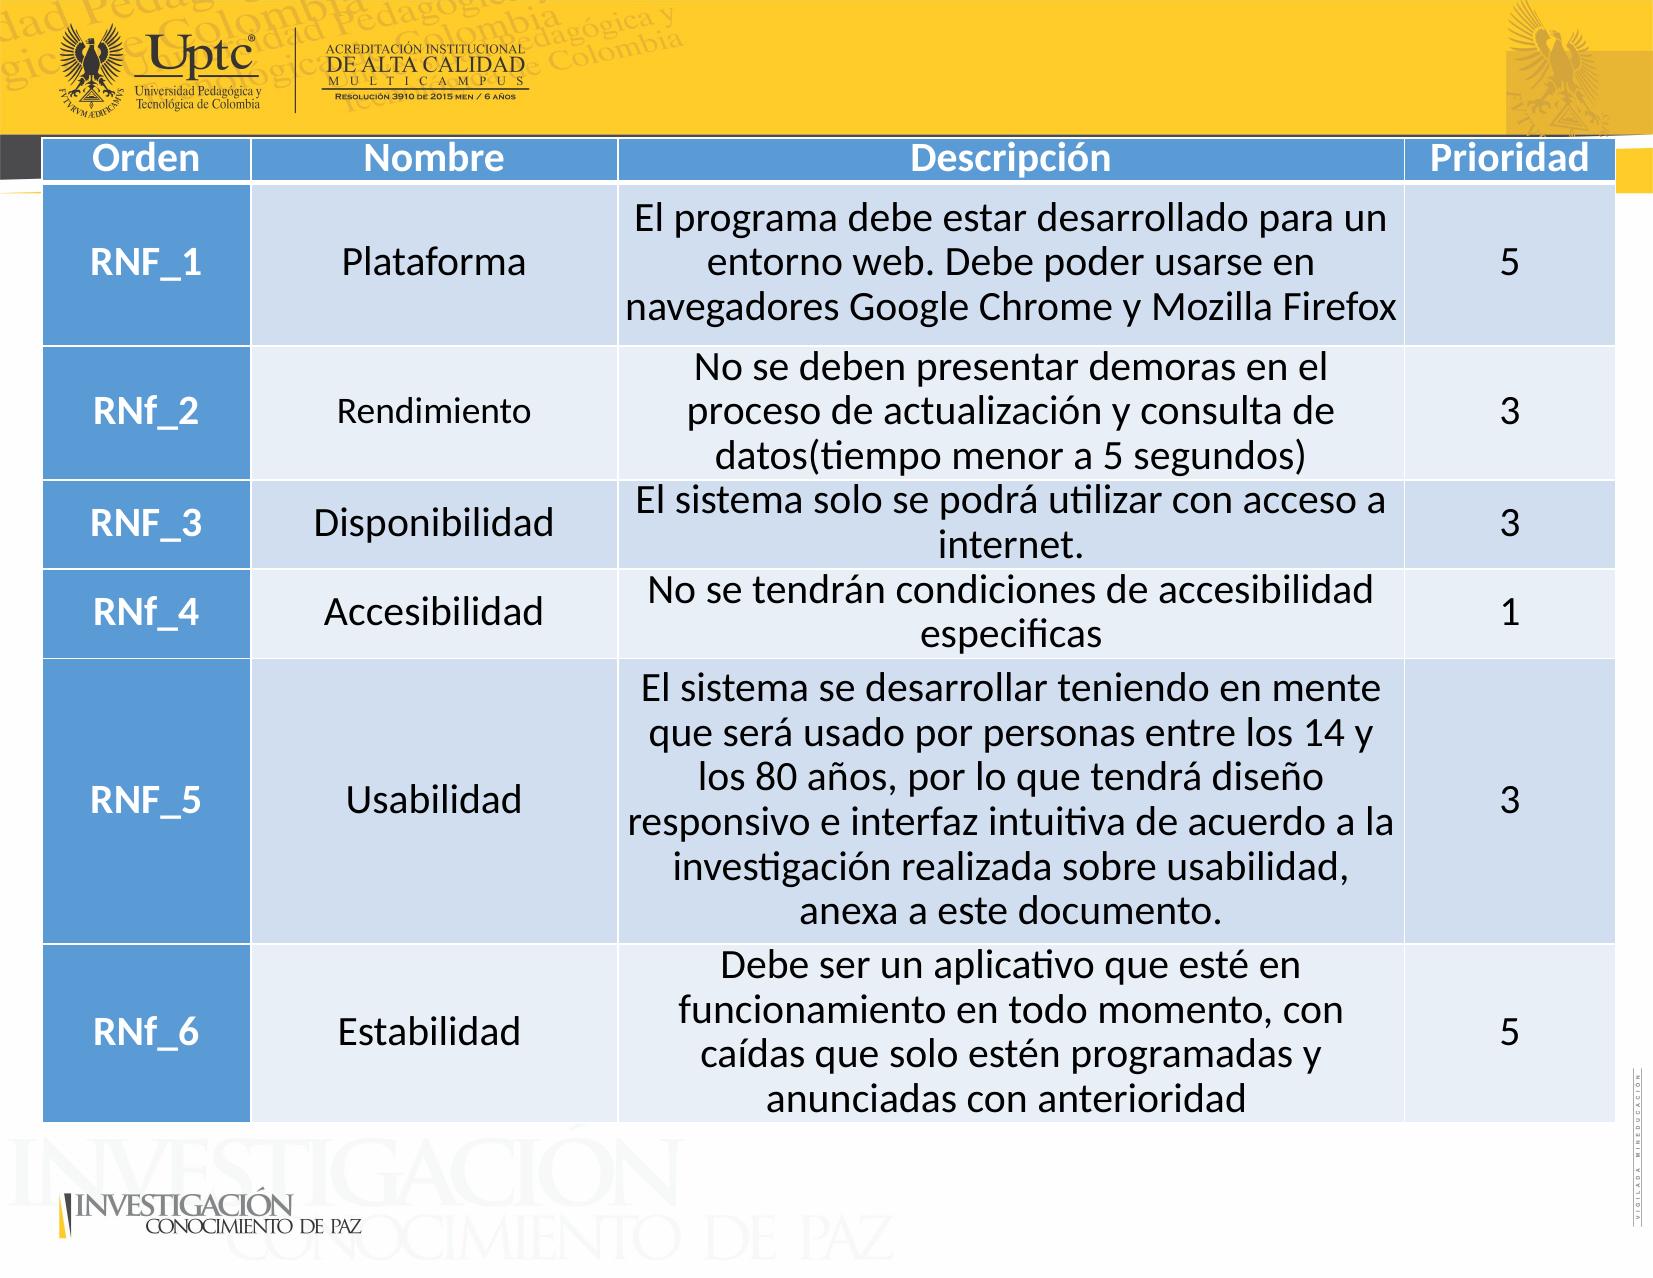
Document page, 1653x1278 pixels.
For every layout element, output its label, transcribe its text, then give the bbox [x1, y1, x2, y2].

table_cell RNf_4 [43, 570, 250, 658]
table_cell Plataforma [252, 185, 617, 345]
table_cell 3 [1405, 481, 1615, 568]
table_cell Estabilidad [252, 945, 617, 1122]
table_cell Debe ser un aplicativo que esté en funcionamiento en todo momento, con caídas que solo estén programadas y anunciadas con anterioridad [619, 945, 1404, 1122]
table_cell No se deben presentar demoras en el proceso de actualización y consulta de datos(tiempo menor a 5 segundos) [619, 347, 1404, 479]
table_header Prioridad [1405, 139, 1615, 180]
table_header Descripción [619, 139, 1404, 180]
table_cell 3 [1405, 347, 1615, 479]
table_cell RNf_2 [43, 347, 250, 479]
picture [0, 0, 1653, 1278]
table_cell RNF_5 [43, 659, 250, 943]
table_cell Disponibilidad [252, 481, 617, 568]
table_cell 5 [1405, 185, 1615, 345]
table_cell El programa debe estar desarrollado para un entorno web. Debe poder usarse en navegadores Google Chrome y Mozilla Firefox [619, 185, 1404, 345]
table_cell El sistema solo se podrá utilizar con acceso a internet. [619, 481, 1404, 568]
table_cell Accesibilidad [252, 570, 617, 658]
table_cell Rendimiento [252, 347, 617, 479]
table_cell 5 [1405, 945, 1615, 1122]
table_cell RNF_3 [43, 481, 250, 568]
table_cell 1 [1405, 570, 1615, 658]
table_cell No se tendrán condiciones de accesibilidad especificas [619, 570, 1404, 658]
table_cell 3 [1405, 659, 1615, 943]
table_cell RNF_1 [43, 185, 250, 345]
table_header Nombre [252, 139, 617, 180]
table_cell RNf_6 [43, 945, 250, 1122]
table_header Orden [43, 139, 250, 180]
table_cell El sistema se desarrollar teniendo en mente que será usado por personas entre los 14 y los 80 años, por lo que tendrá diseño responsivo e interfaz intuitiva de acuerdo a la investigación realizada sobre usabilidad, anexa a este documento. [619, 659, 1404, 943]
table_cell Usabilidad [252, 659, 617, 943]
